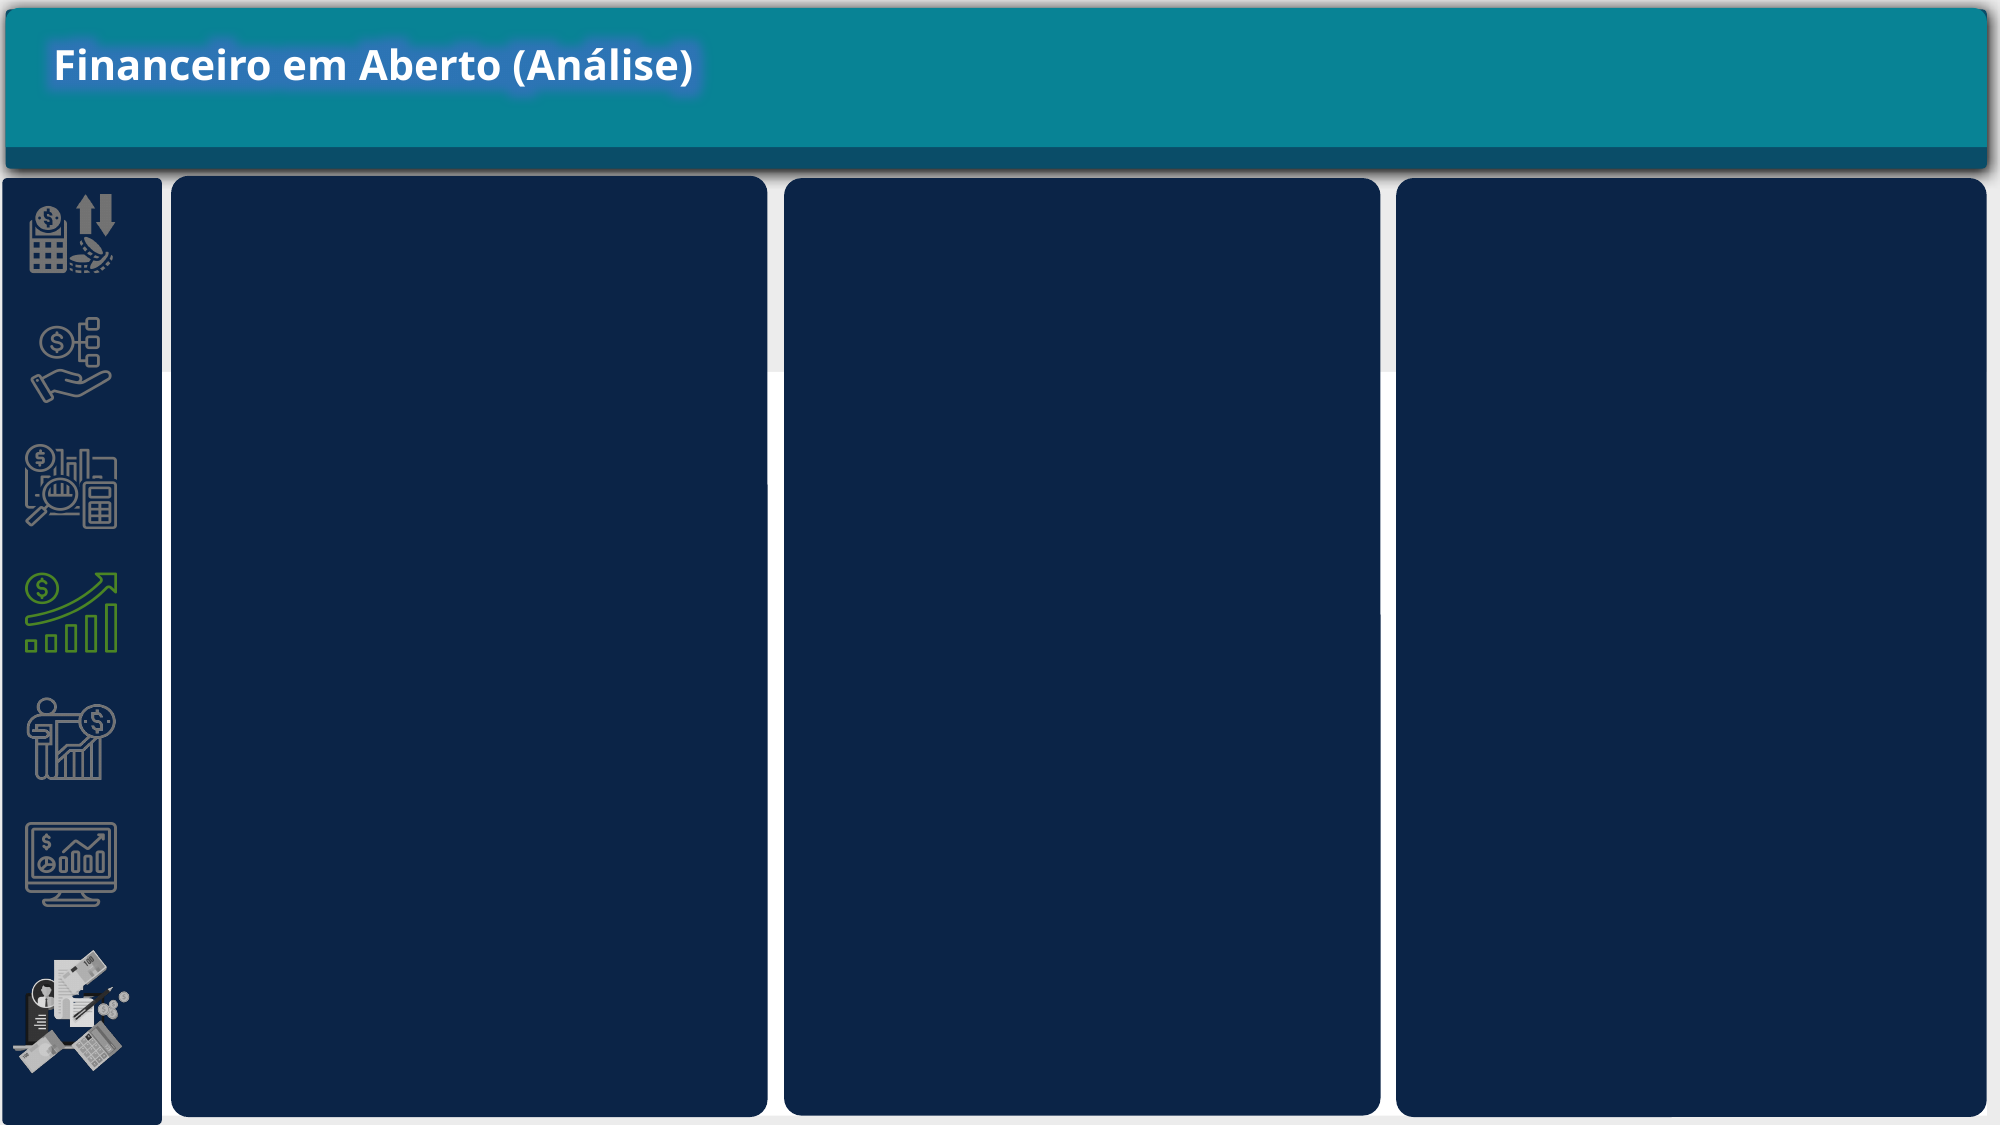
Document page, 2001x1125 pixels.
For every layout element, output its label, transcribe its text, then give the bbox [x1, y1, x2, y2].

text_box Financeiro em Aberto (Análise) [22, 30, 724, 96]
text_box [170, 174, 769, 1119]
picture [0, 948, 146, 1077]
text_box [759, 371, 796, 1117]
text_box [2, 178, 162, 1125]
text_box [1368, 371, 1405, 1117]
text_box [1978, 1105, 1988, 1117]
text_box [783, 177, 1382, 1117]
text_box [4, 6, 1988, 149]
text_box [1395, 177, 1988, 1119]
text_box [162, 371, 180, 1117]
text_box [4, 149, 1988, 170]
